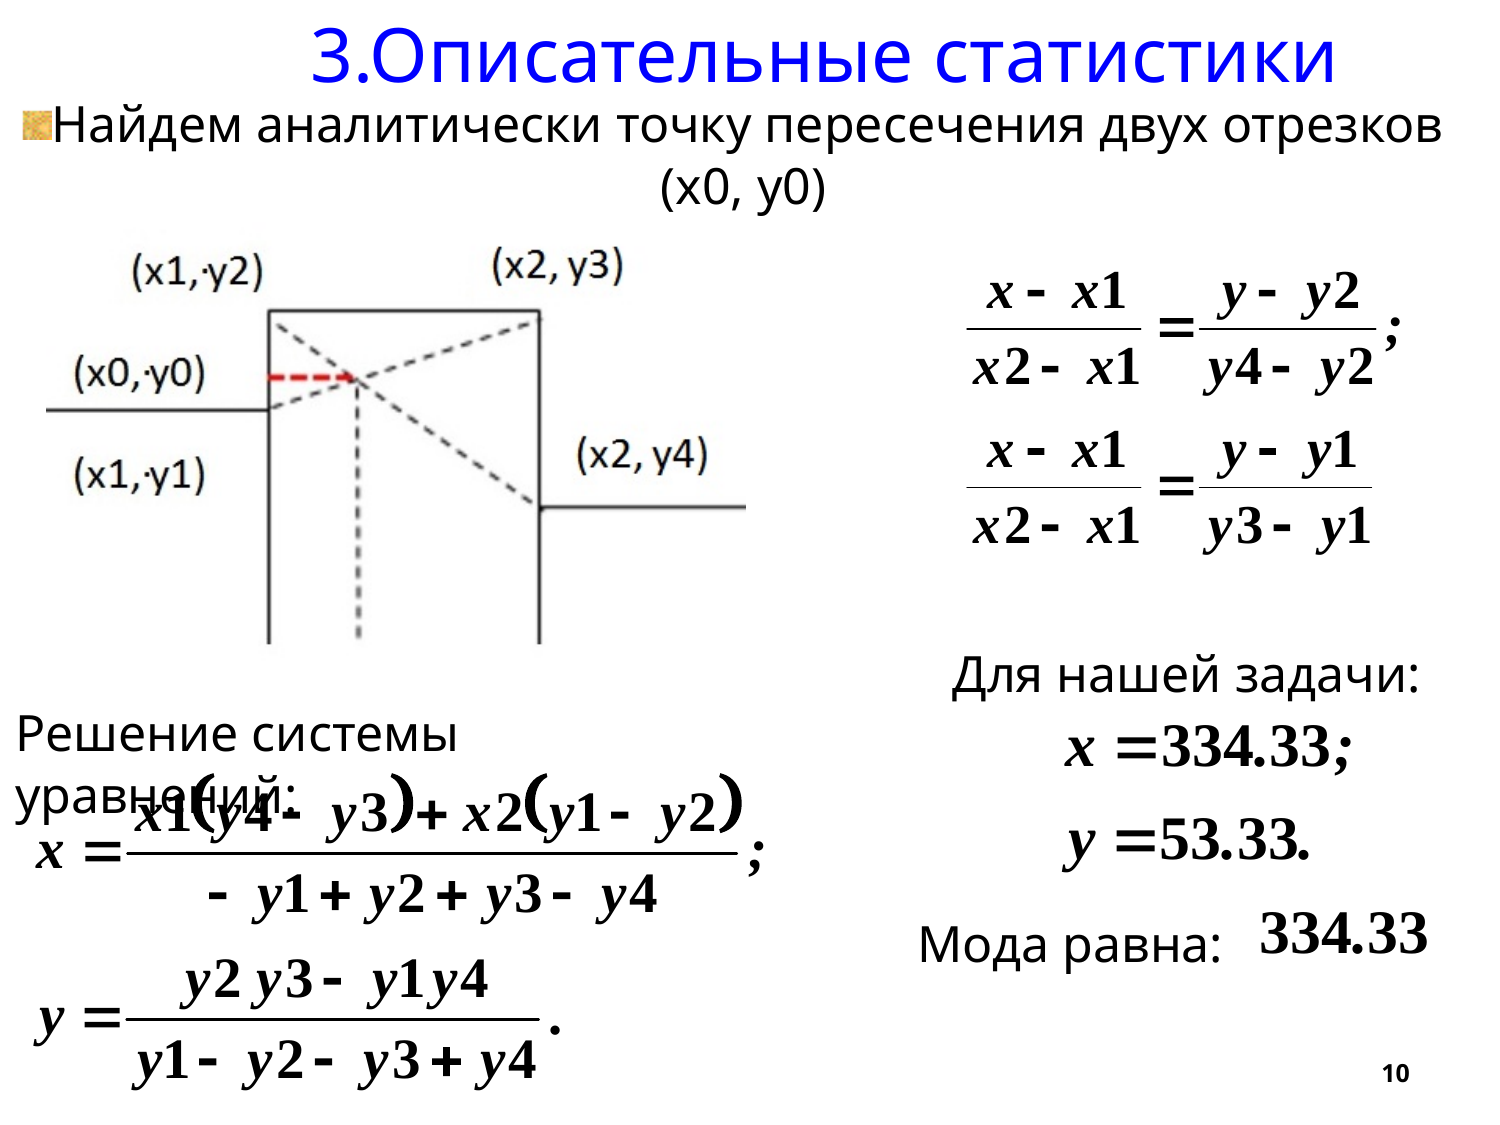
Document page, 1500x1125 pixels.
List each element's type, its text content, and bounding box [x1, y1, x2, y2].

text_box Мода равна: [902, 902, 1243, 985]
list Найдем аналитически точку пересечения двух отрезков (x0, y0) [0, 81, 1500, 223]
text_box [960, 257, 1409, 563]
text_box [1054, 714, 1361, 881]
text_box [1253, 902, 1437, 965]
text_box Для нашей задачи: [937, 632, 1465, 715]
picture [46, 222, 746, 669]
slide_number 10 [1074, 1023, 1426, 1100]
text_box Решение системы уравнений: [0, 691, 750, 774]
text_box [23, 773, 775, 1102]
title 3.Описательные статистики [149, 0, 1500, 81]
picture [16, 104, 52, 140]
